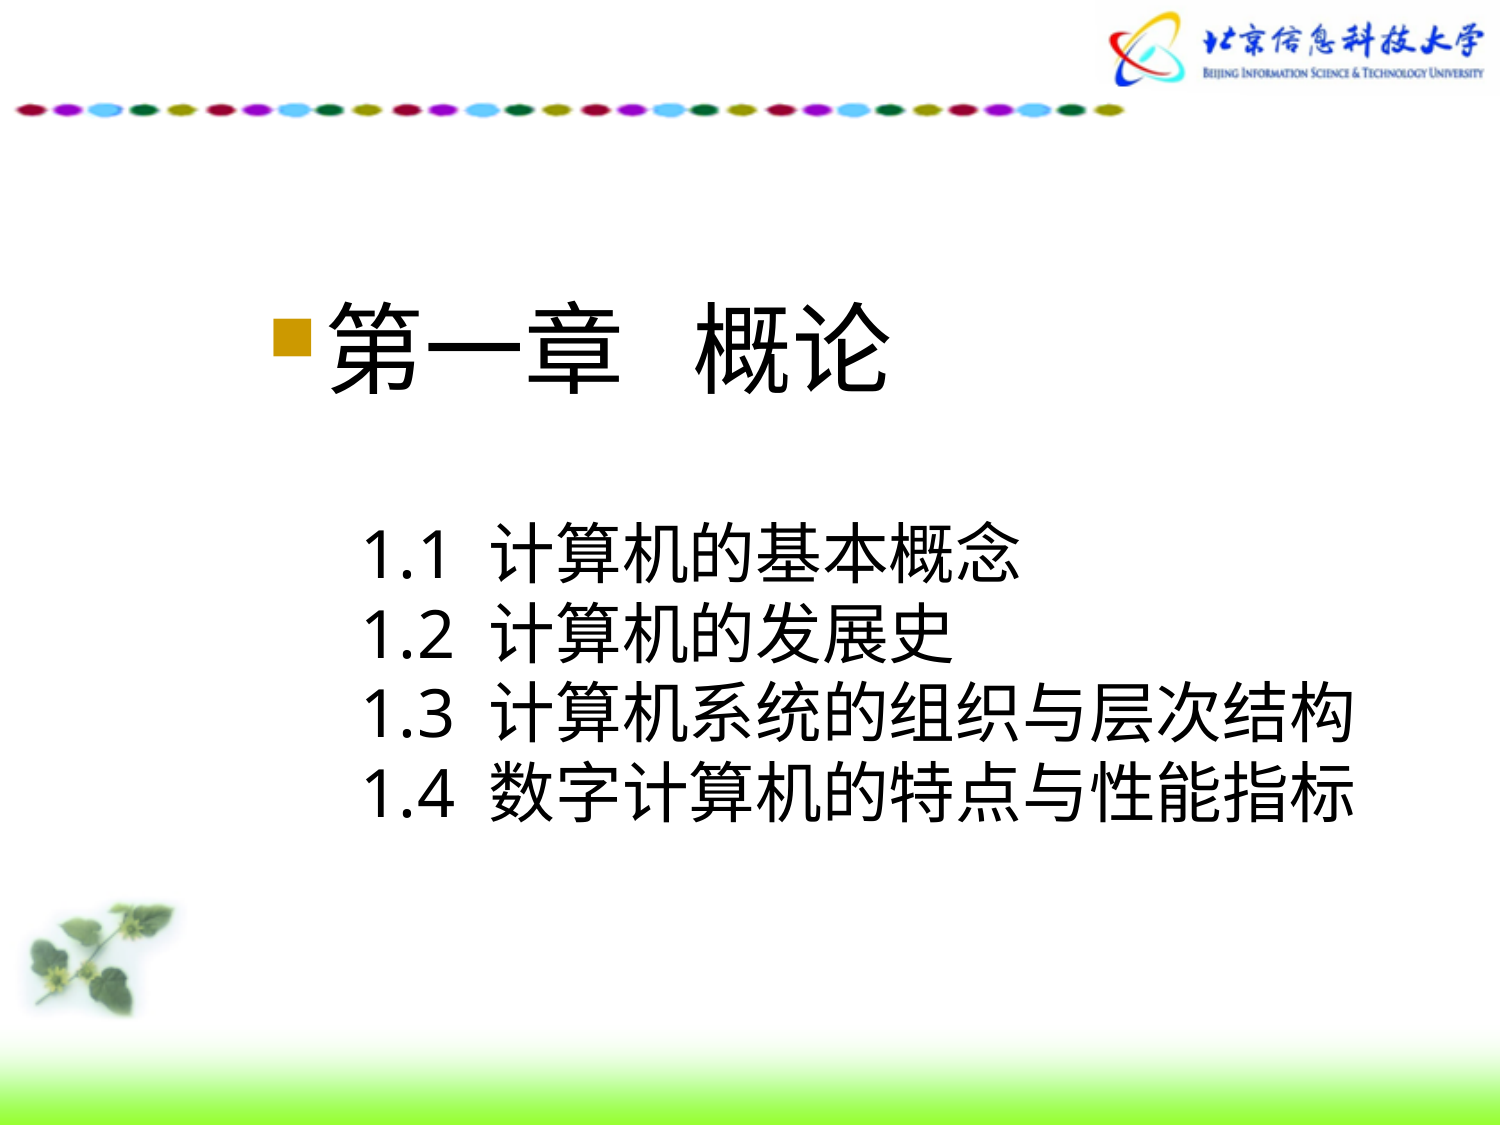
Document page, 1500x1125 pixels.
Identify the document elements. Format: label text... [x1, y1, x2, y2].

text_box 1.1 计算机的基本概念 1.2 计算机的发展史 1.3 计算机系统的组织与层次结构 1.4 数字计算机的特点与性能指标 [346, 504, 1372, 919]
list 第一章 概论 [253, 278, 1212, 473]
picture [0, 0, 1500, 1125]
